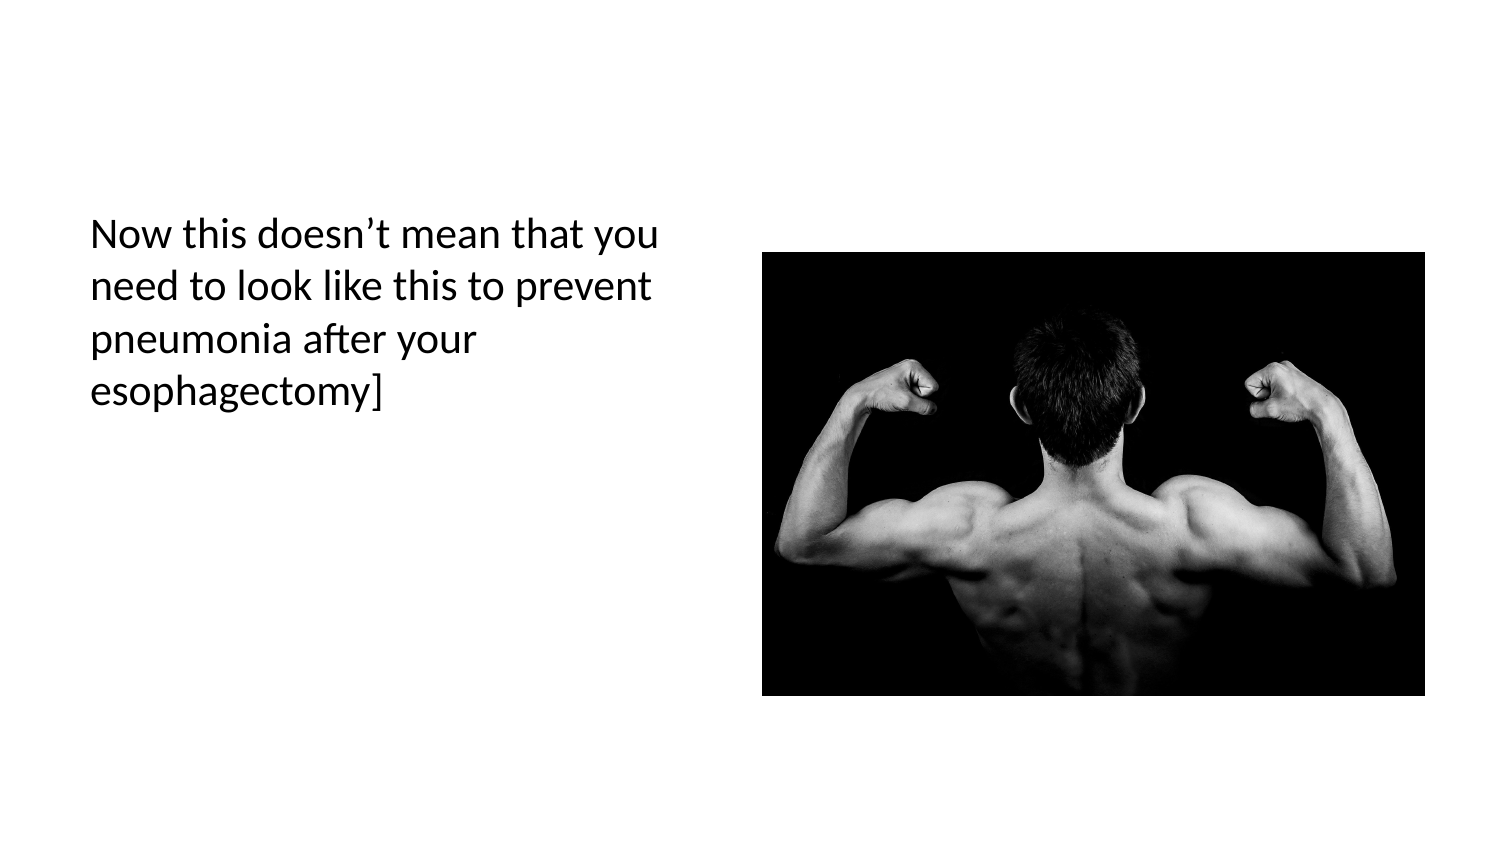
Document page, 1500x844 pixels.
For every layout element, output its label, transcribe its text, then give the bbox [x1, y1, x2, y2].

picture [762, 251, 1426, 696]
list Now this doesn’t mean that you need to look like this to prevent pneumonia after your esophagectomy] [75, 196, 738, 754]
